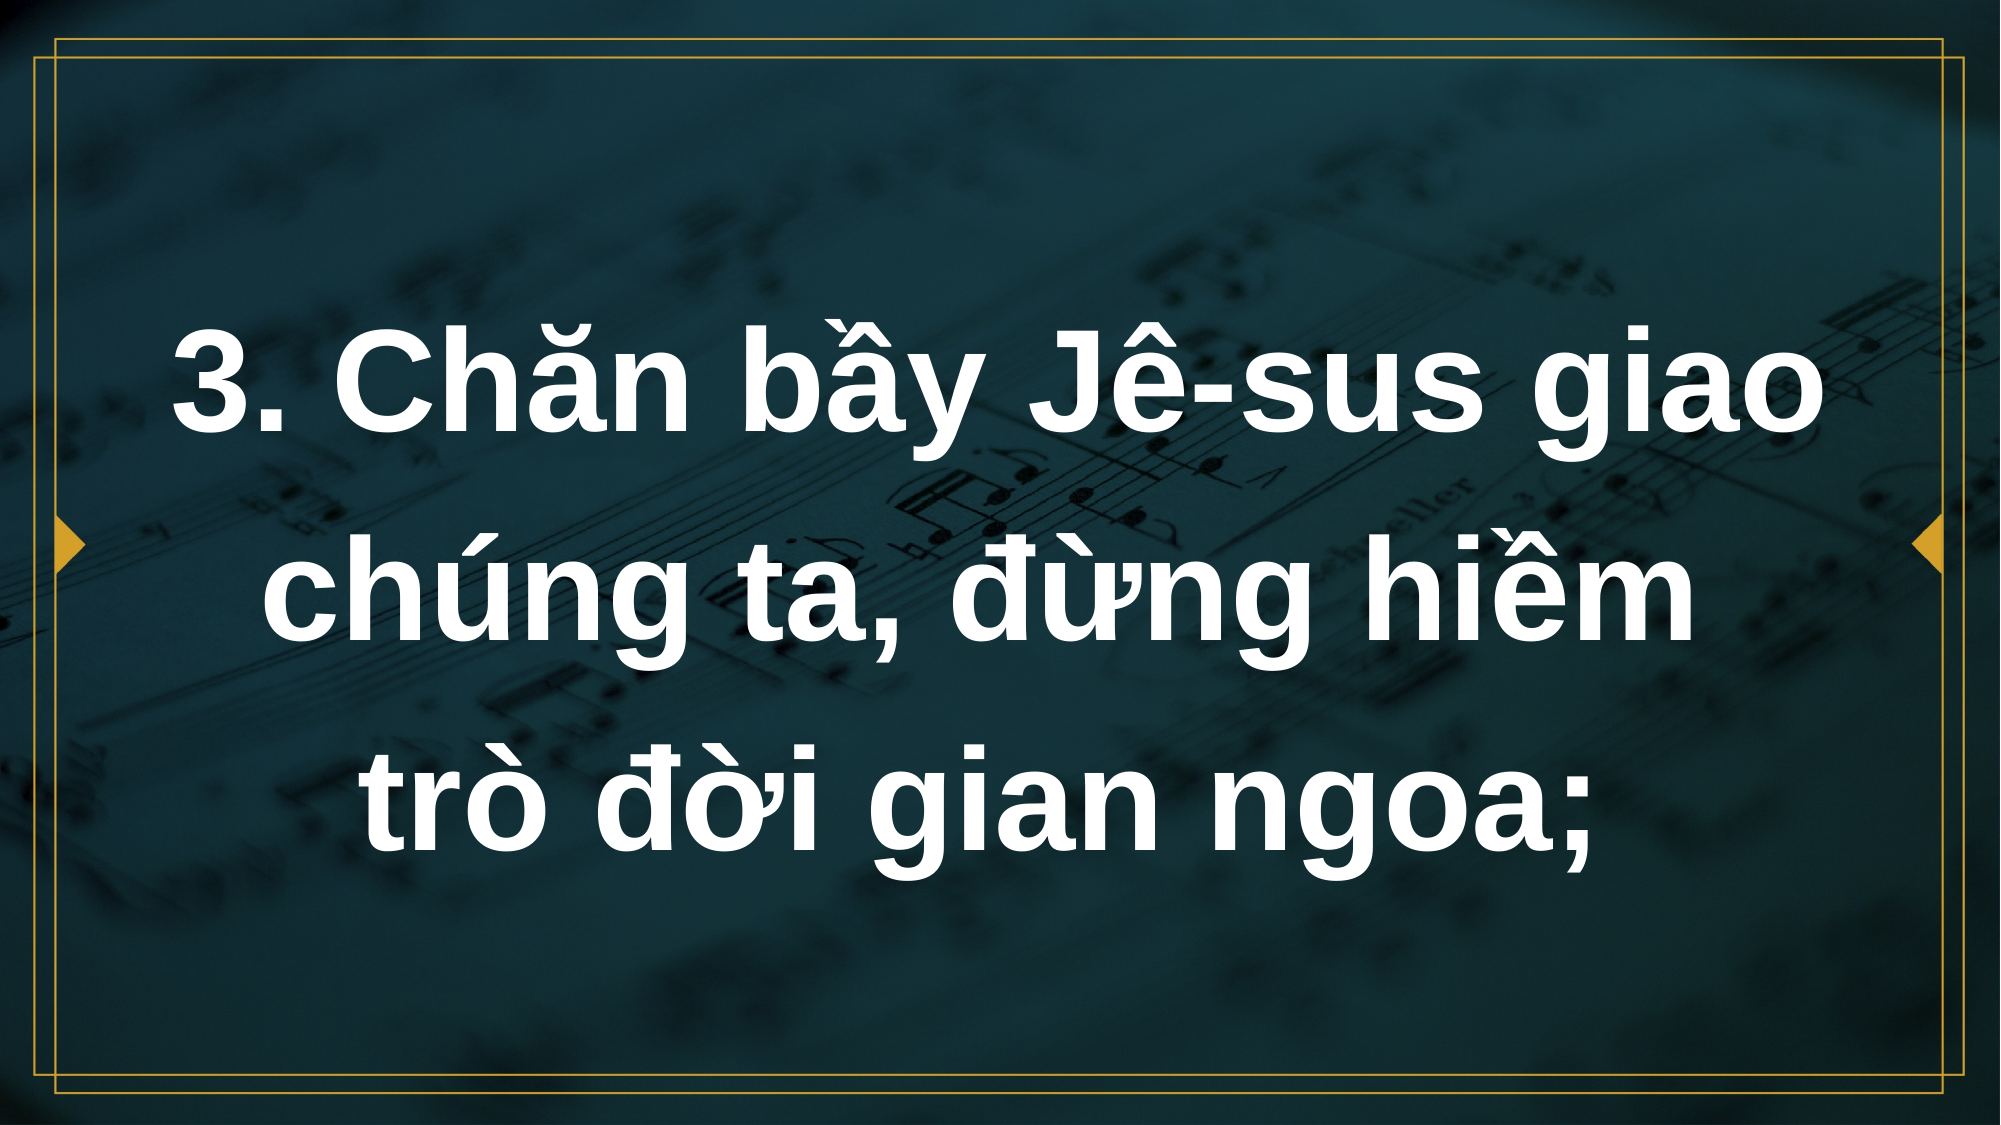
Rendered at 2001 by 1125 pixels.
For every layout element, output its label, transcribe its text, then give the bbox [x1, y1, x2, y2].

picture [0, 0, 2000, 1125]
title 3. Chăn bầy Jê-sus giao chúng ta, đừng hiềm trò đời gian ngoa; [55, 53, 1945, 1077]
